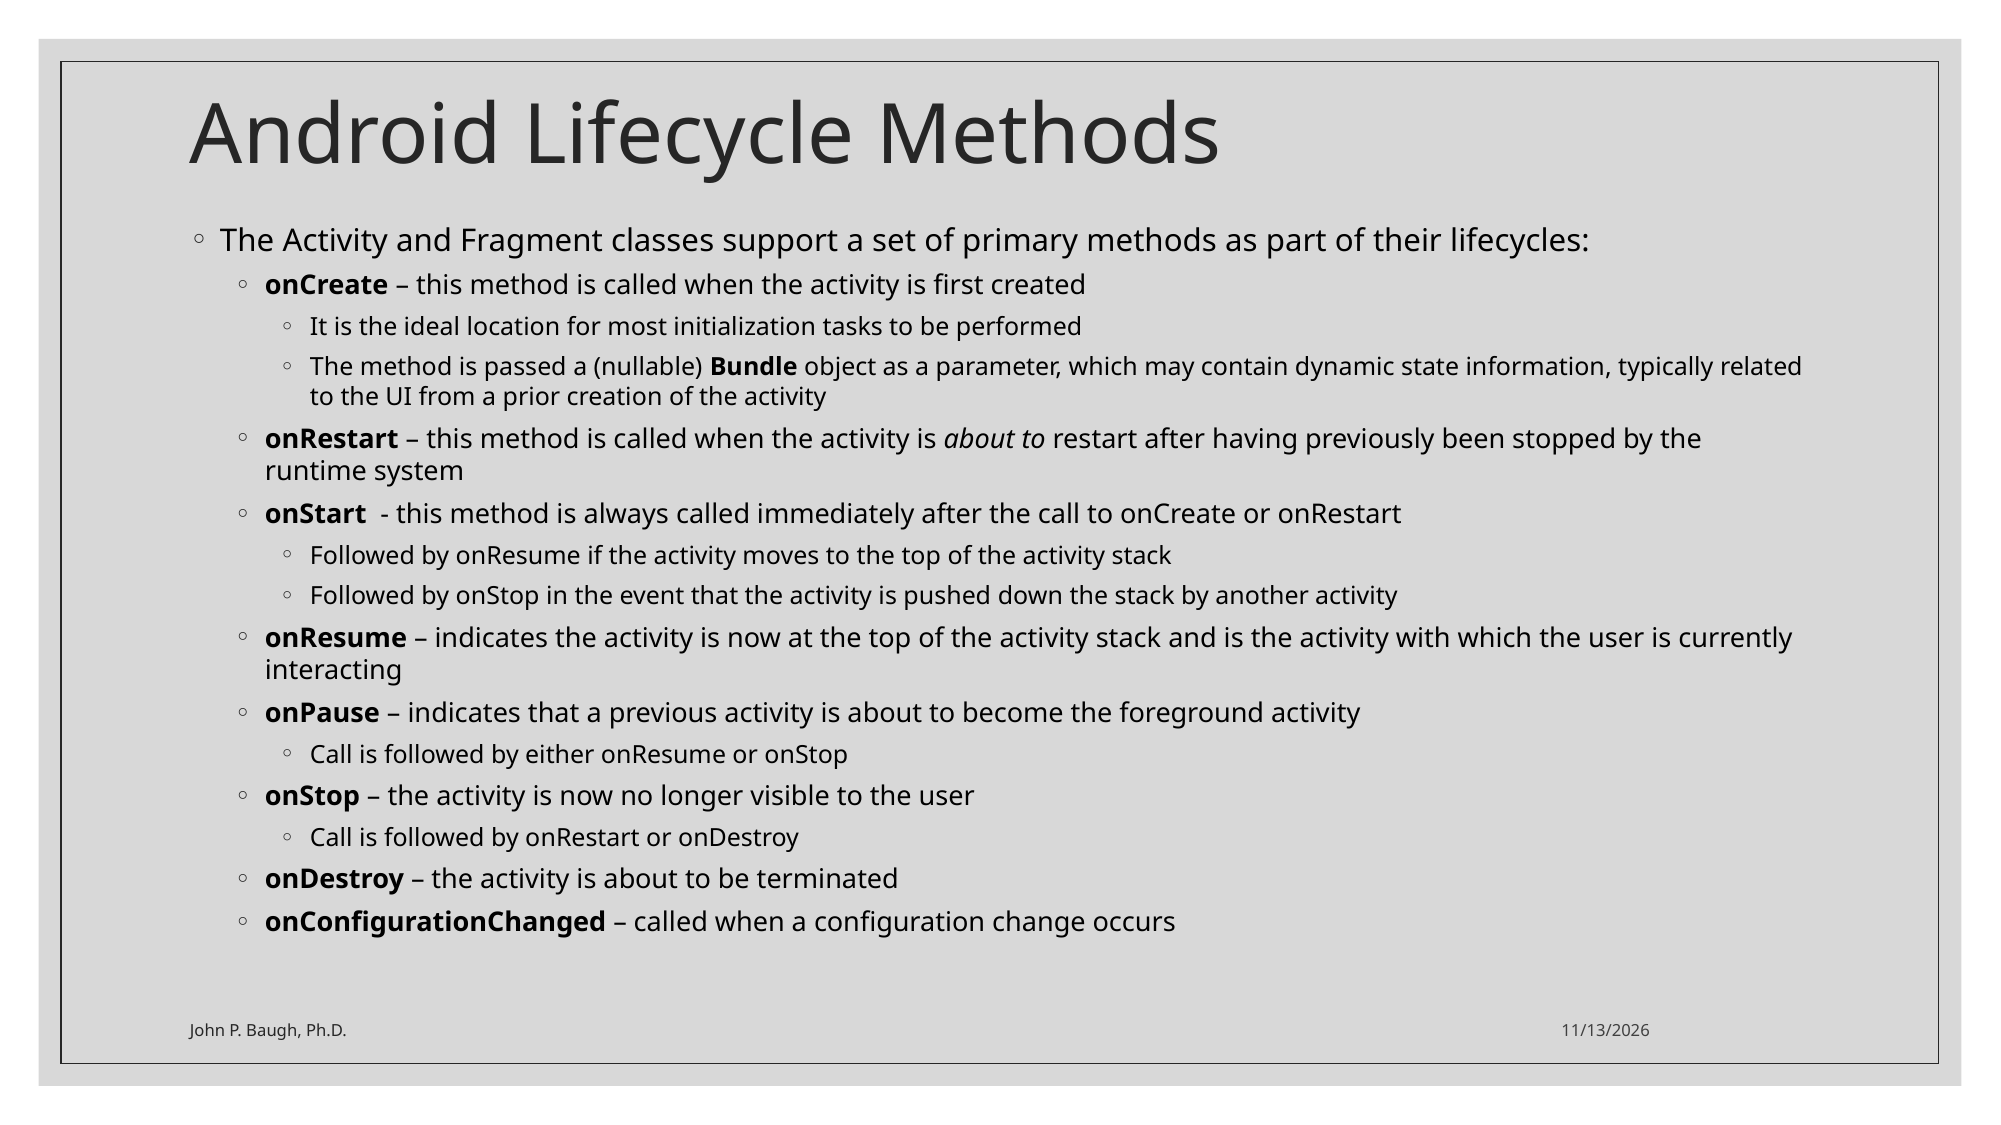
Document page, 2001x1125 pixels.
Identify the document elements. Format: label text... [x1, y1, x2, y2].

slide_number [1190, 990, 1665, 1050]
title Android Lifecycle Methods [174, 75, 1825, 198]
list The Activity and Fragment classes support a set of primary methods as part of their lifecycles: onCreate – this method is called when the activity is first created It is the ideal location for most initialization tasks to be performed The method is passed a (nullable) Bundle object as a parameter, which may contain dynamic state information, typically related to the UI from a prior creation of the activity onRestart – this method is called when the activity is about to restart after having previously been stopped by the runtime system onStart - this method is always called immediately after the call to onCreate or onRestart Followed by onResume if the activity moves to the top of the activity stack Followed by onStop in the event that the activity is pushed down the stack by another activity onResume – indicates the activity is now at the top of the activity stack and is the activity with which the user is currently interacting onPause – indicates that a previous activity is about to become the foreground activity Call is followed by either onResume or onStop onStop – the activity is now no longer visible to the user Call is followed by onRestart or onDestroy onDestroy – the activity is about to be terminated onConfigurationChanged – called when a configuration change occurs [174, 208, 1825, 977]
footer John P. Baugh, Ph.D. [174, 990, 1130, 1050]
